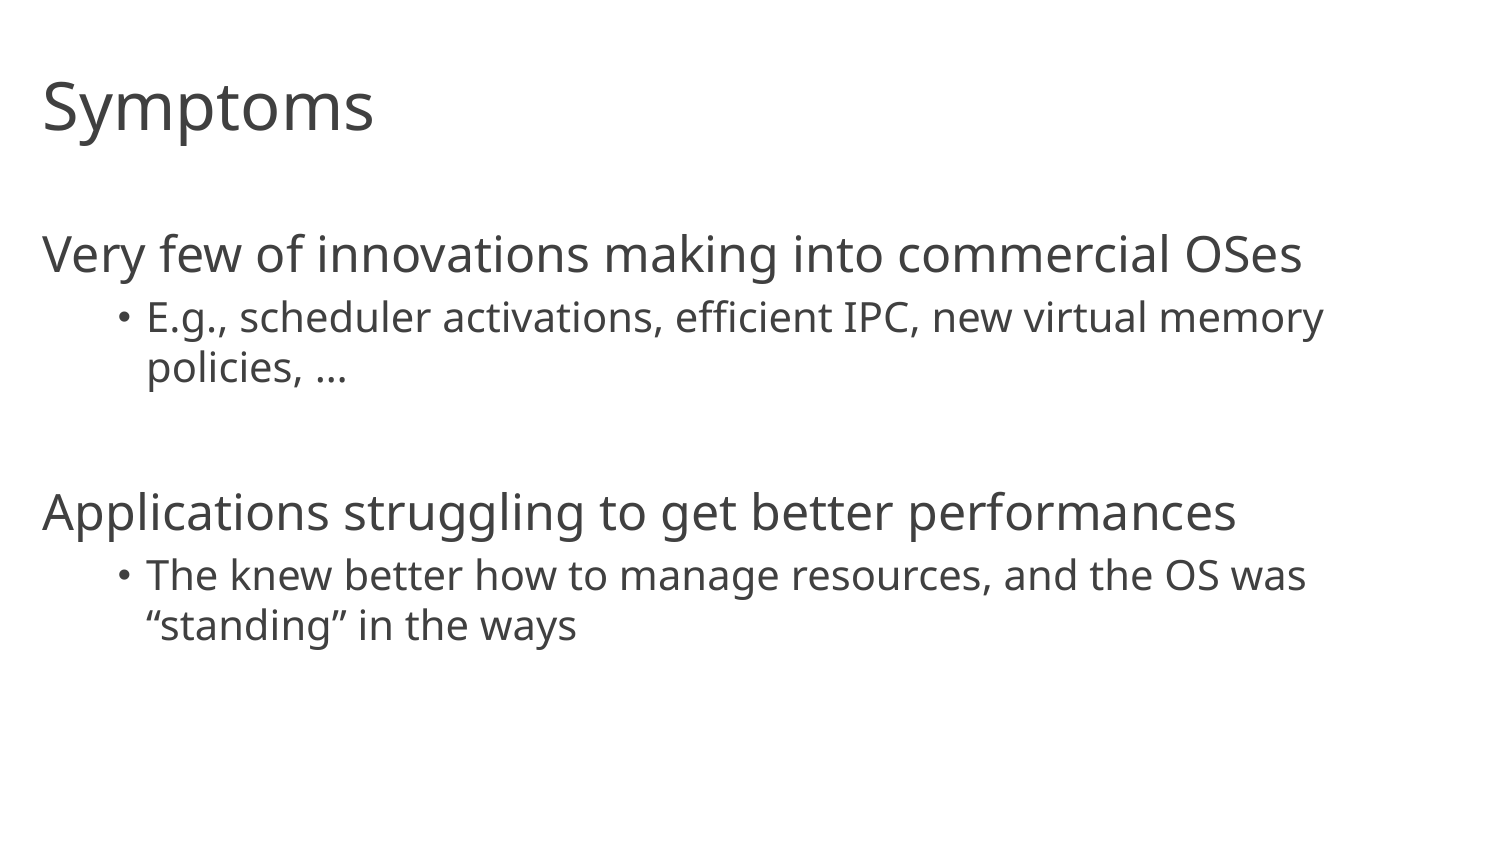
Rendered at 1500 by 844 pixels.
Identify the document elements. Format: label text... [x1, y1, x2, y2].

title Symptoms [27, 33, 1480, 175]
list Very few of innovations making into commercial OSes E.g., scheduler activations, efficient IPC, new virtual memory policies, … Applications struggling to get better performances The knew better how to manage resources, and the OS was “standing” in the ways [27, 215, 1480, 773]
